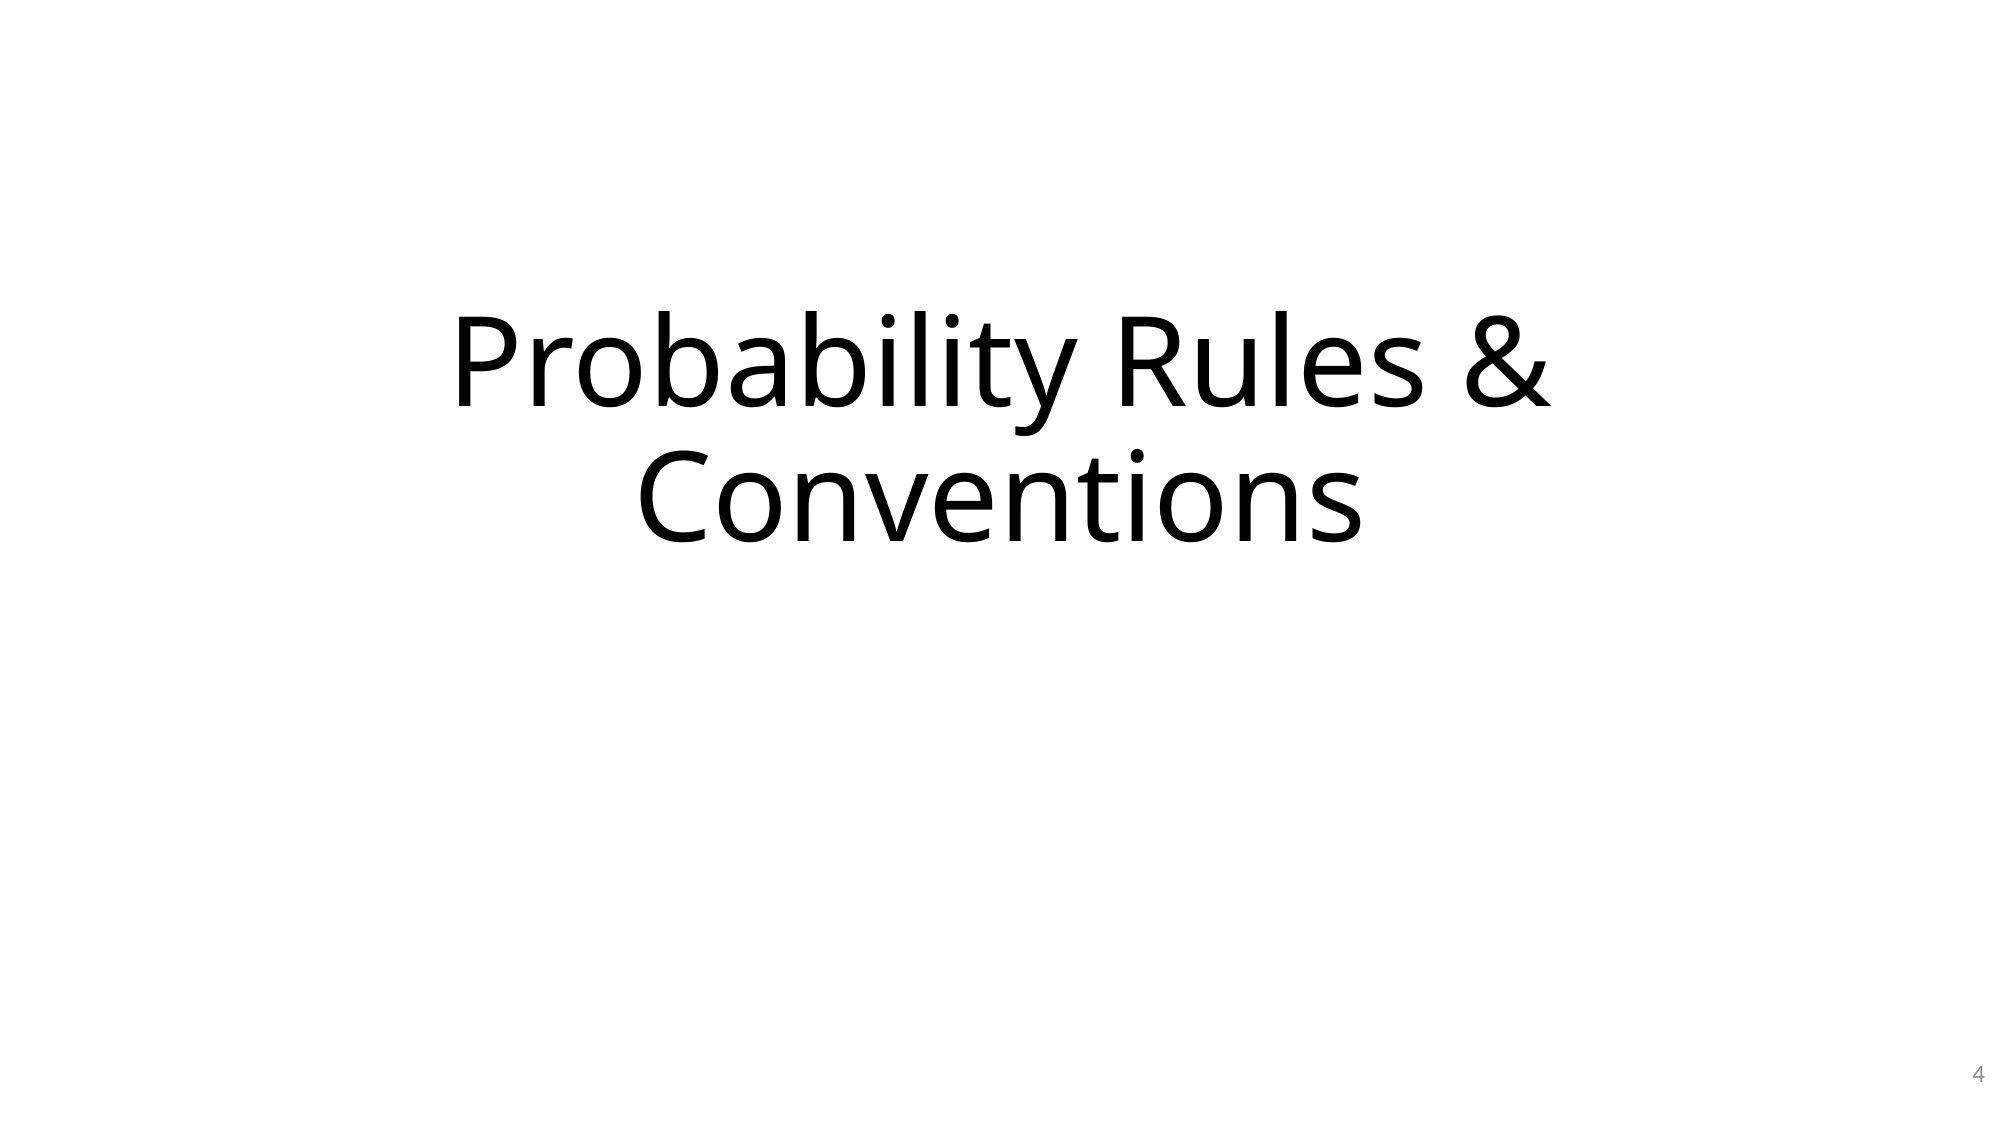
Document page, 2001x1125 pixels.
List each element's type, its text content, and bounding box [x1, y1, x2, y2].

title Probability Rules & Conventions [249, 184, 1750, 576]
slide_number 4 [1550, 1042, 2000, 1103]
